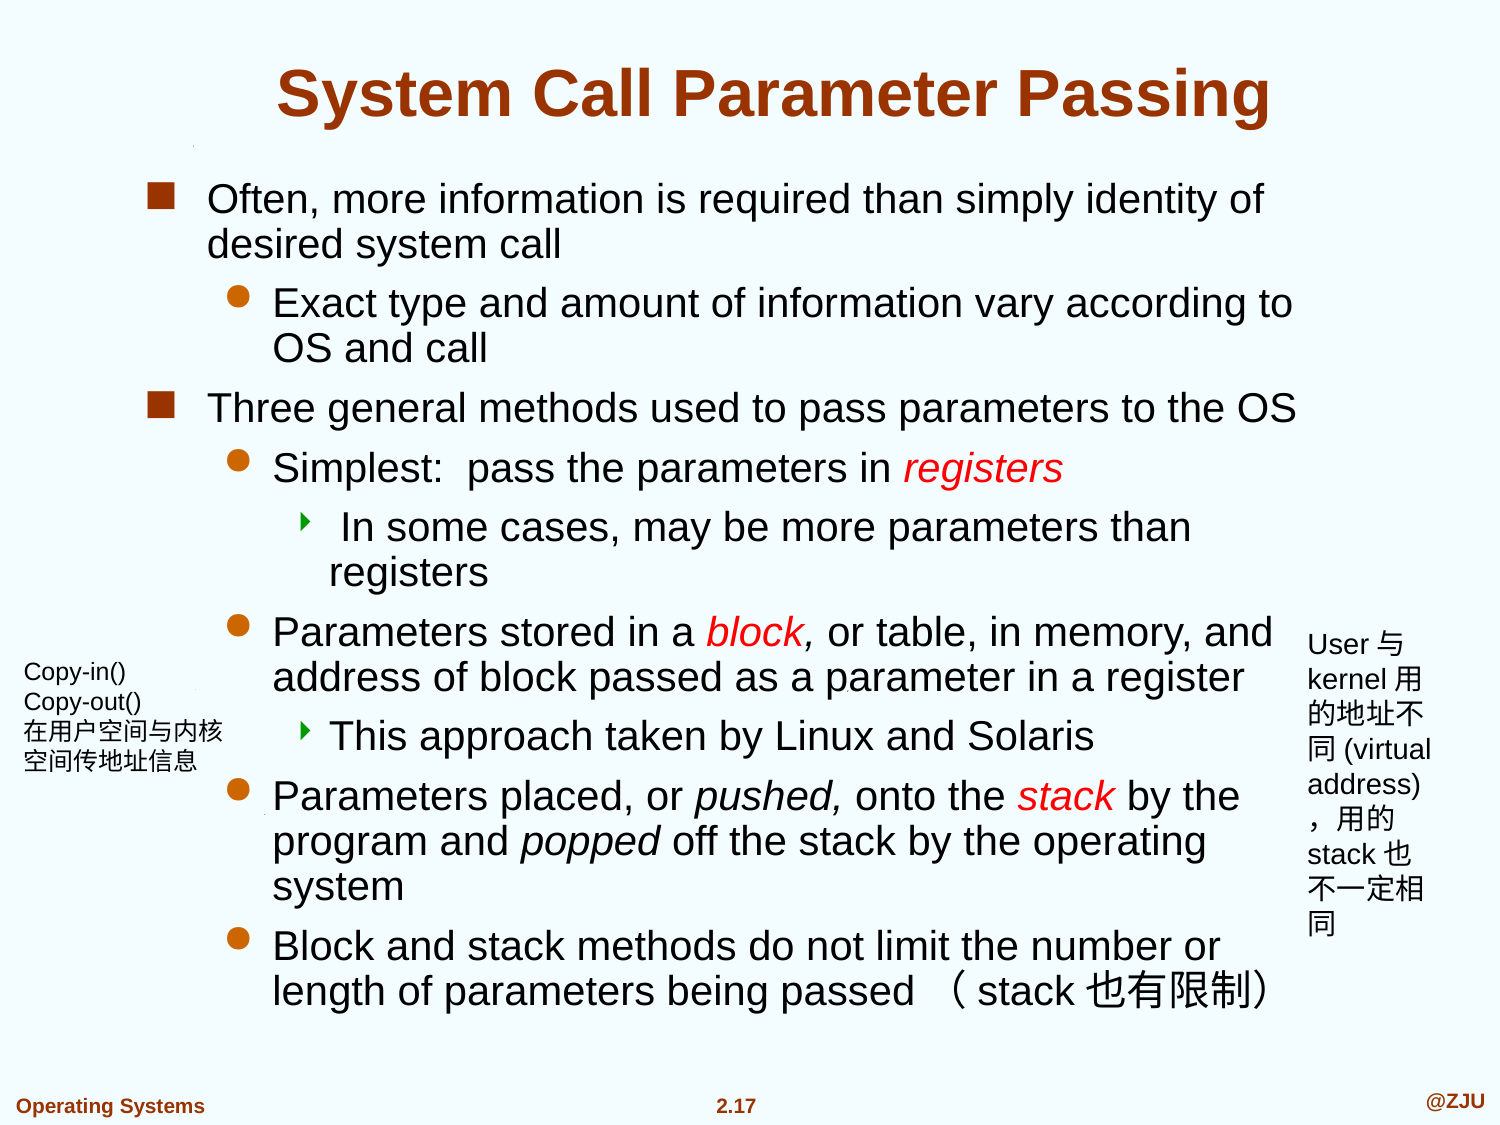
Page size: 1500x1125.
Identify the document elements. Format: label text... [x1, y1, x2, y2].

text_box Copy-in() Copy-out() 在用户空间与内核空间传地址信息 [8, 648, 241, 783]
text_box User与kernel用的地址不同(virtual address)，用的stack也不一定相同 [1292, 618, 1452, 948]
title System Call Parameter Passing [112, 37, 1438, 138]
list Often, more information is required than simply identity of desired system call Exact type and amount of information vary according to OS and call Three general methods used to pass parameters to the OS Simplest: pass the parameters in registers In some cases, may be more parameters than registers Parameters stored in a block, or table, in memory, and address of block passed as a parameter in a register This approach taken by Linux and Solaris Parameters placed, or pushed, onto the stack by the program and popped off the stack by the operating system Block and stack methods do not limit the number or length of parameters being passed（stack也有限制） [135, 169, 1342, 906]
